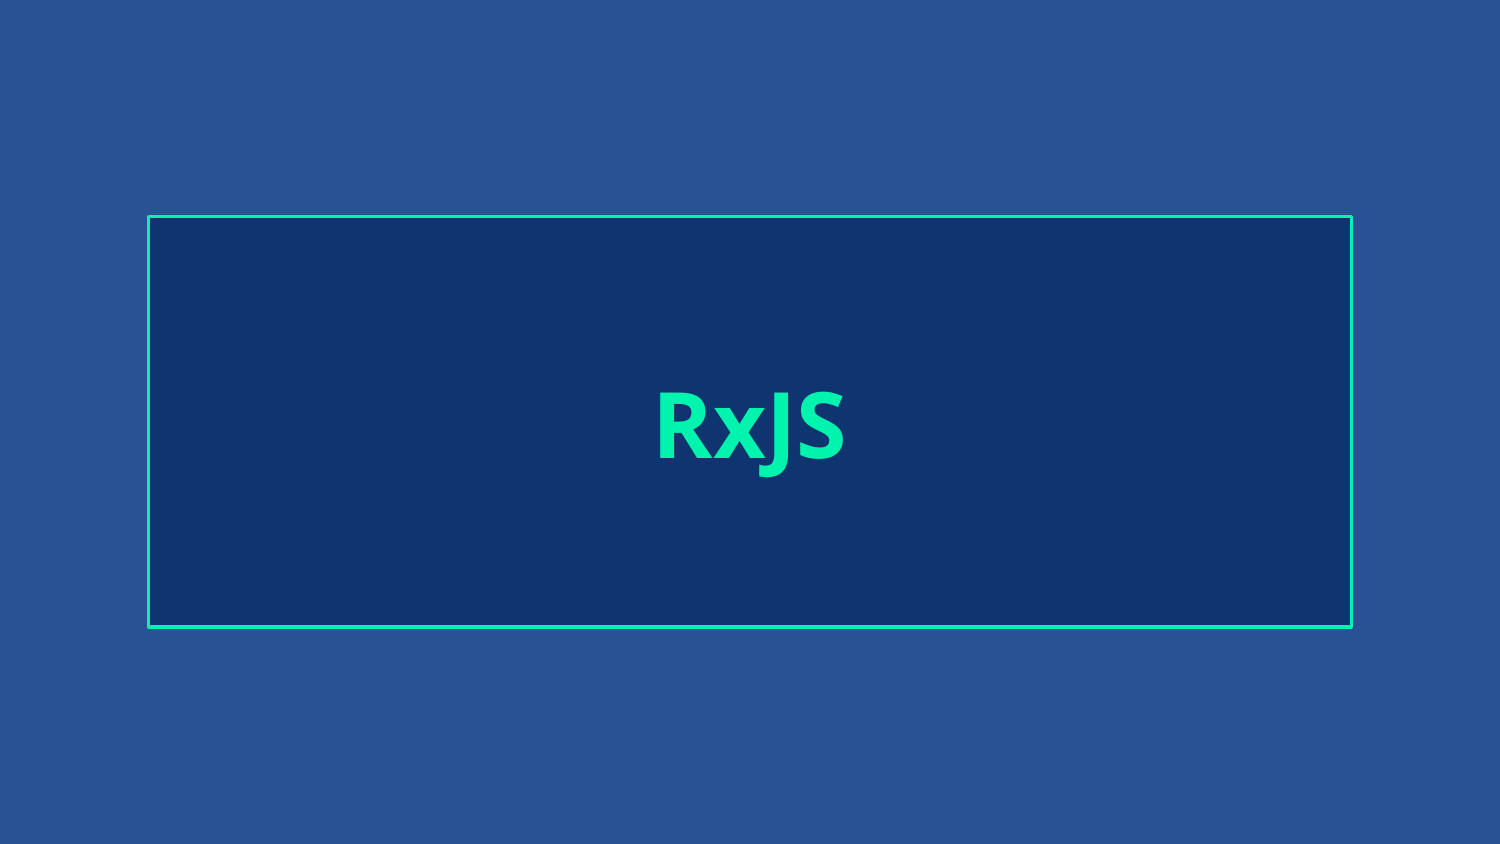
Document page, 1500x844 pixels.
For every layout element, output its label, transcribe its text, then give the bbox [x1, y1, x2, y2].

title RxJS [289, 303, 1211, 541]
